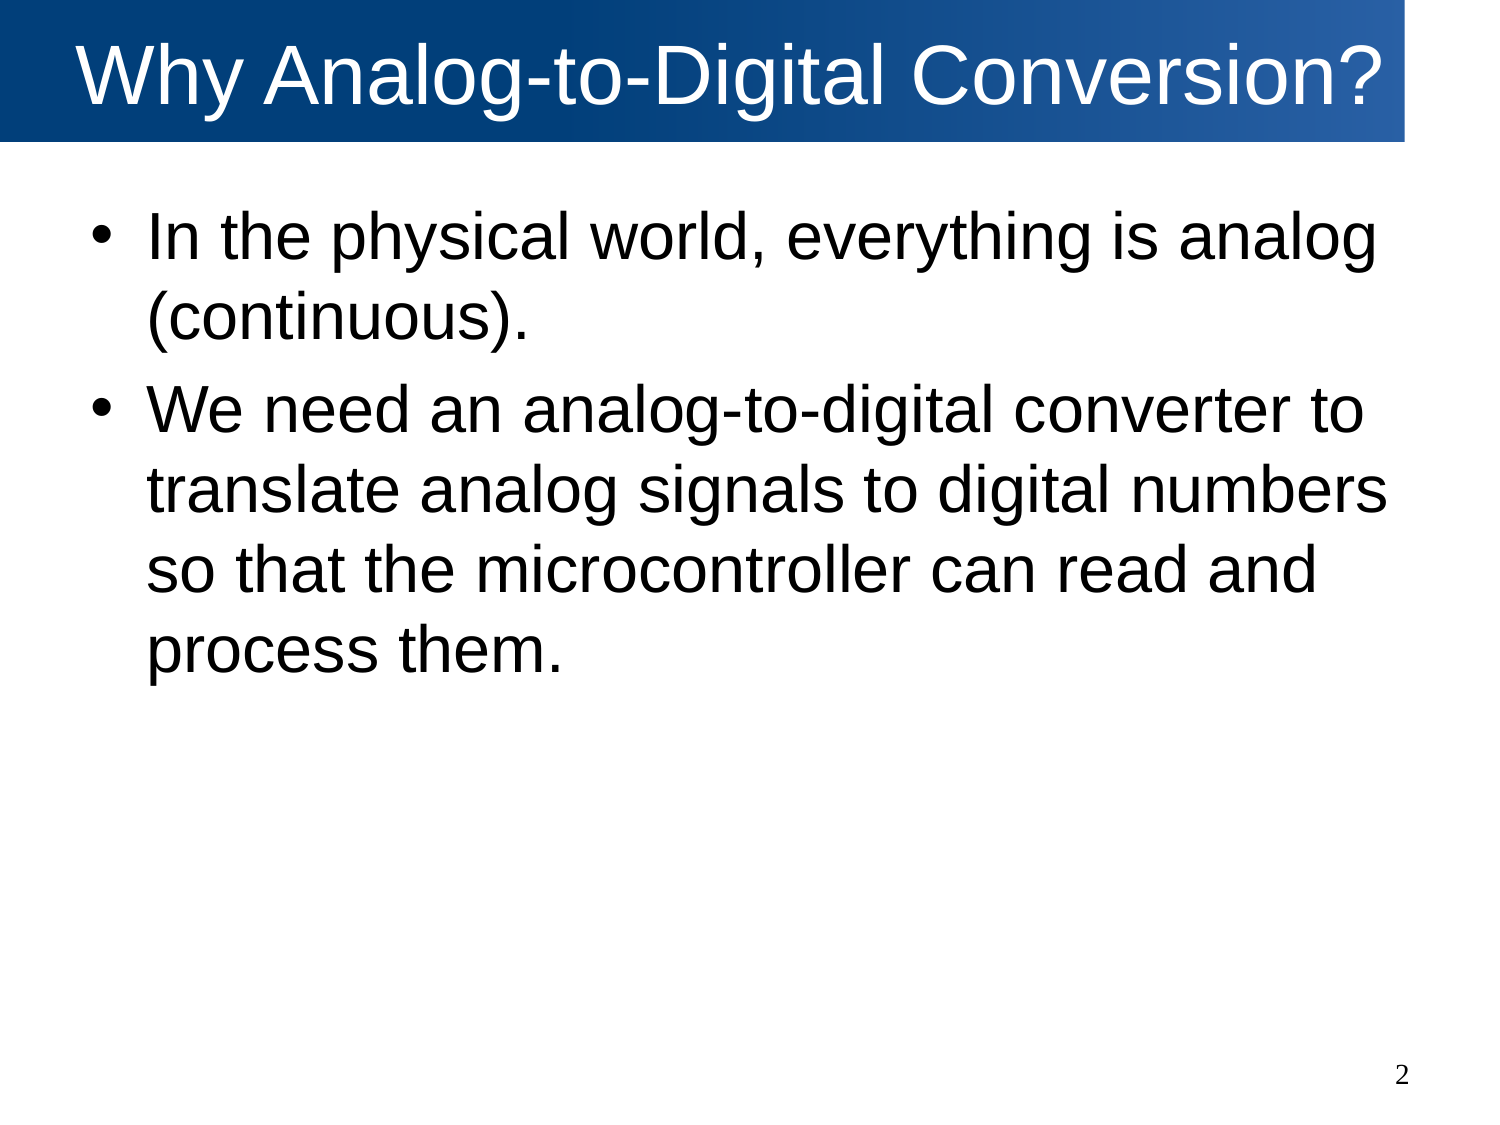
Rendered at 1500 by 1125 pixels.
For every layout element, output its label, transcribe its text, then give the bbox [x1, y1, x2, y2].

slide_number 2 [1074, 1042, 1425, 1103]
list In the physical world, everything is analog (continuous). We need an analog-to-digital converter to translate analog signals to digital numbers so that the microcontroller can read and process them. [75, 185, 1425, 1046]
title Why Analog-to-Digital Conversion? [0, 0, 1405, 142]
